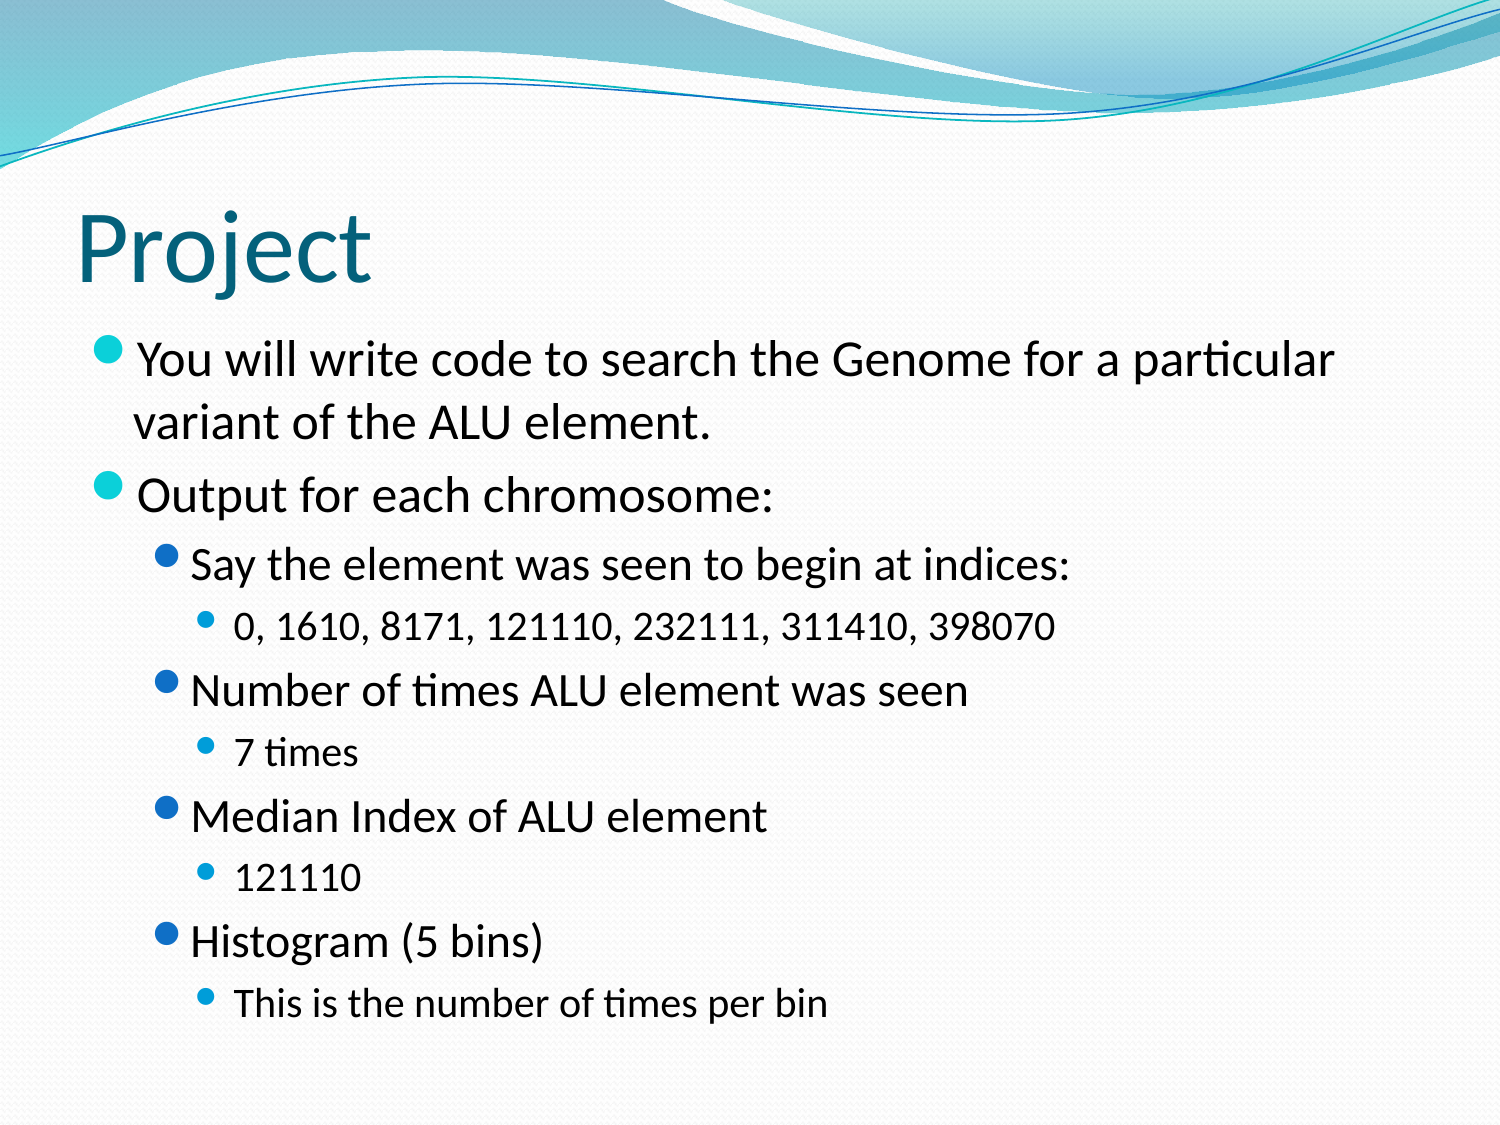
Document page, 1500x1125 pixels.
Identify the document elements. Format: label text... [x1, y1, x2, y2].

title Project [75, 115, 1425, 303]
list You will write code to search the Genome for a particular variant of the ALU element. Output for each chromosome: Say the element was seen to begin at indices: 0, 1610, 8171, 121110, 232111, 311410, 398070 Number of times ALU element was seen 7 times Median Index of ALU element 121110 Histogram (5 bins) This is the number of times per bin [75, 317, 1425, 1038]
